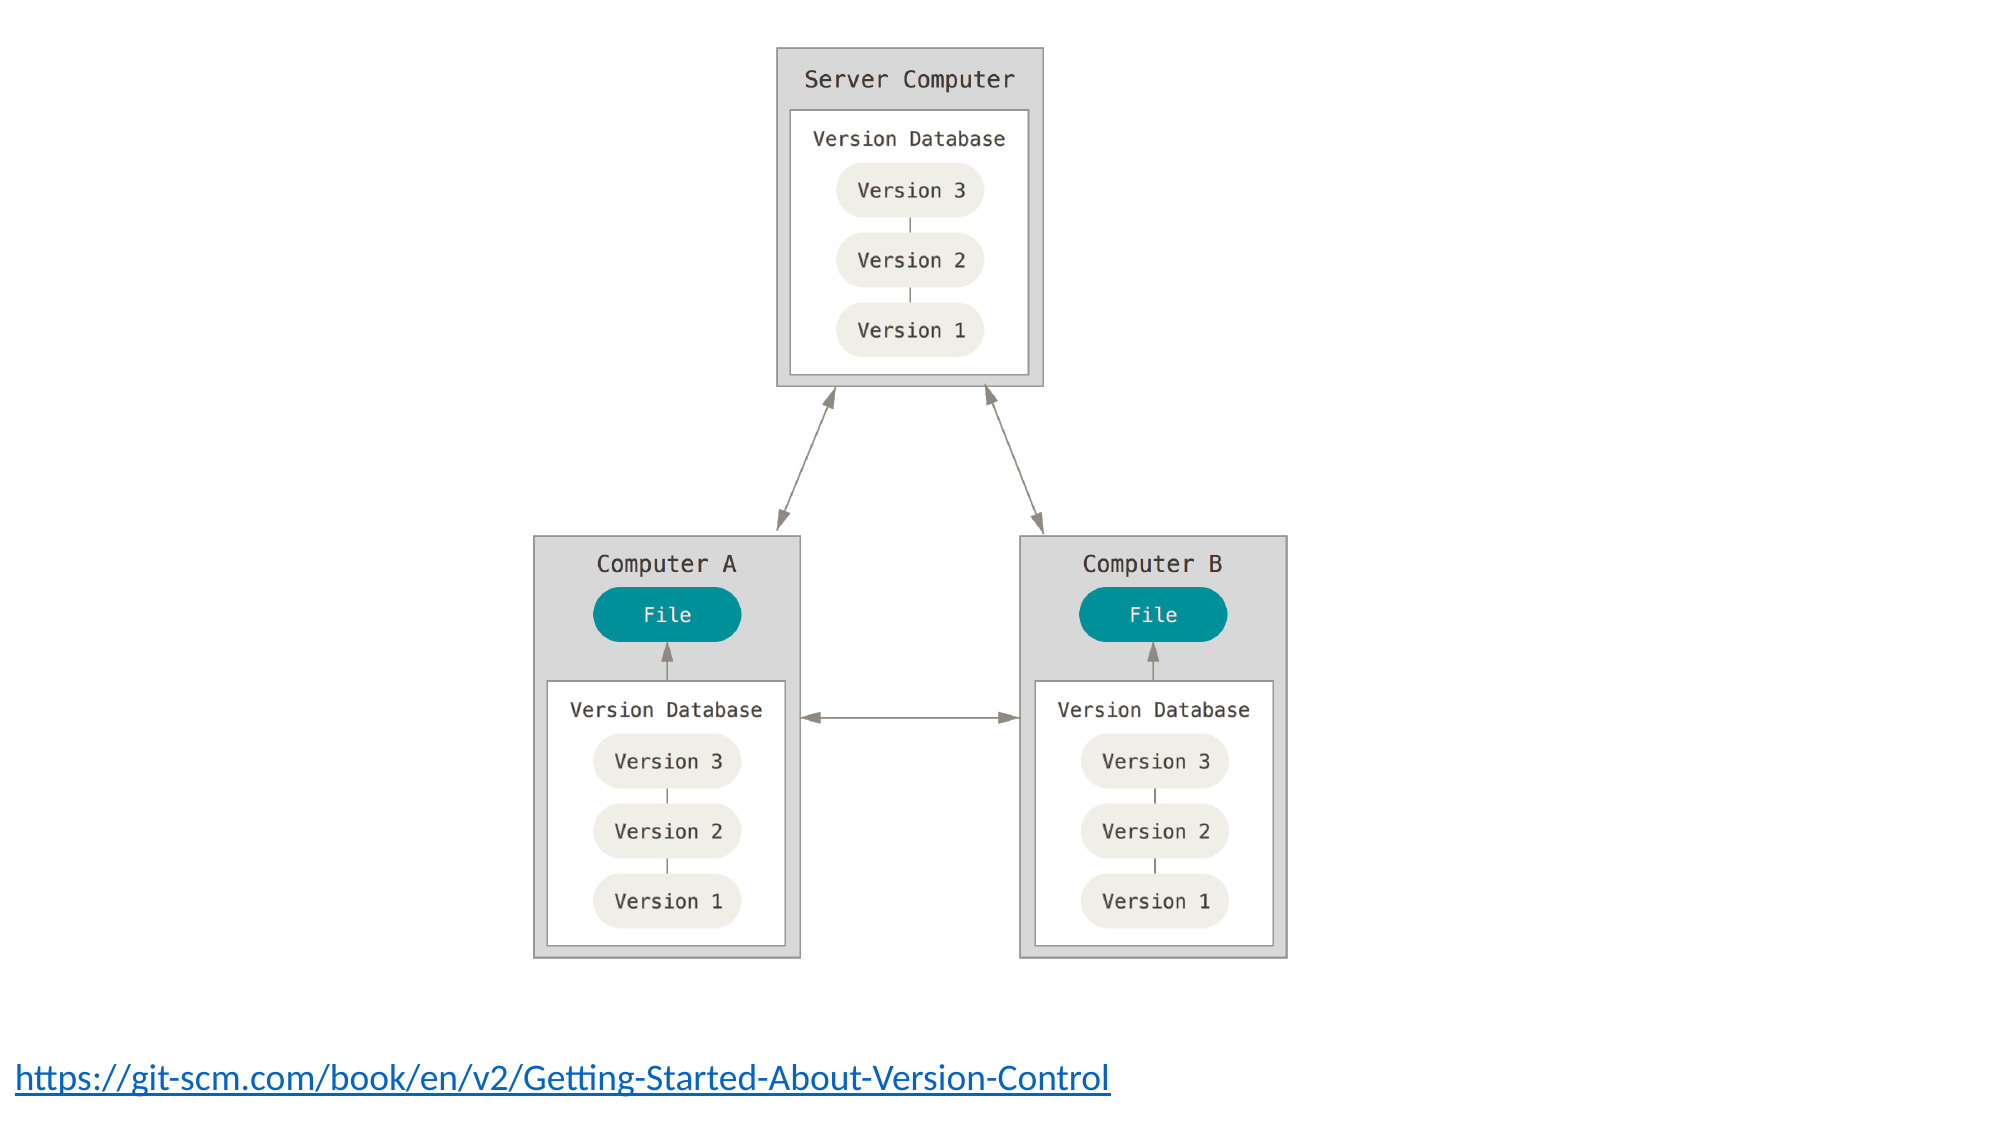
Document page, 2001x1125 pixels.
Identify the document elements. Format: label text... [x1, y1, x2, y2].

picture [518, 34, 1302, 973]
text_box https://git-scm.com/book/en/v2/Getting-Started-About-Version-Control [0, 1046, 1211, 1125]
